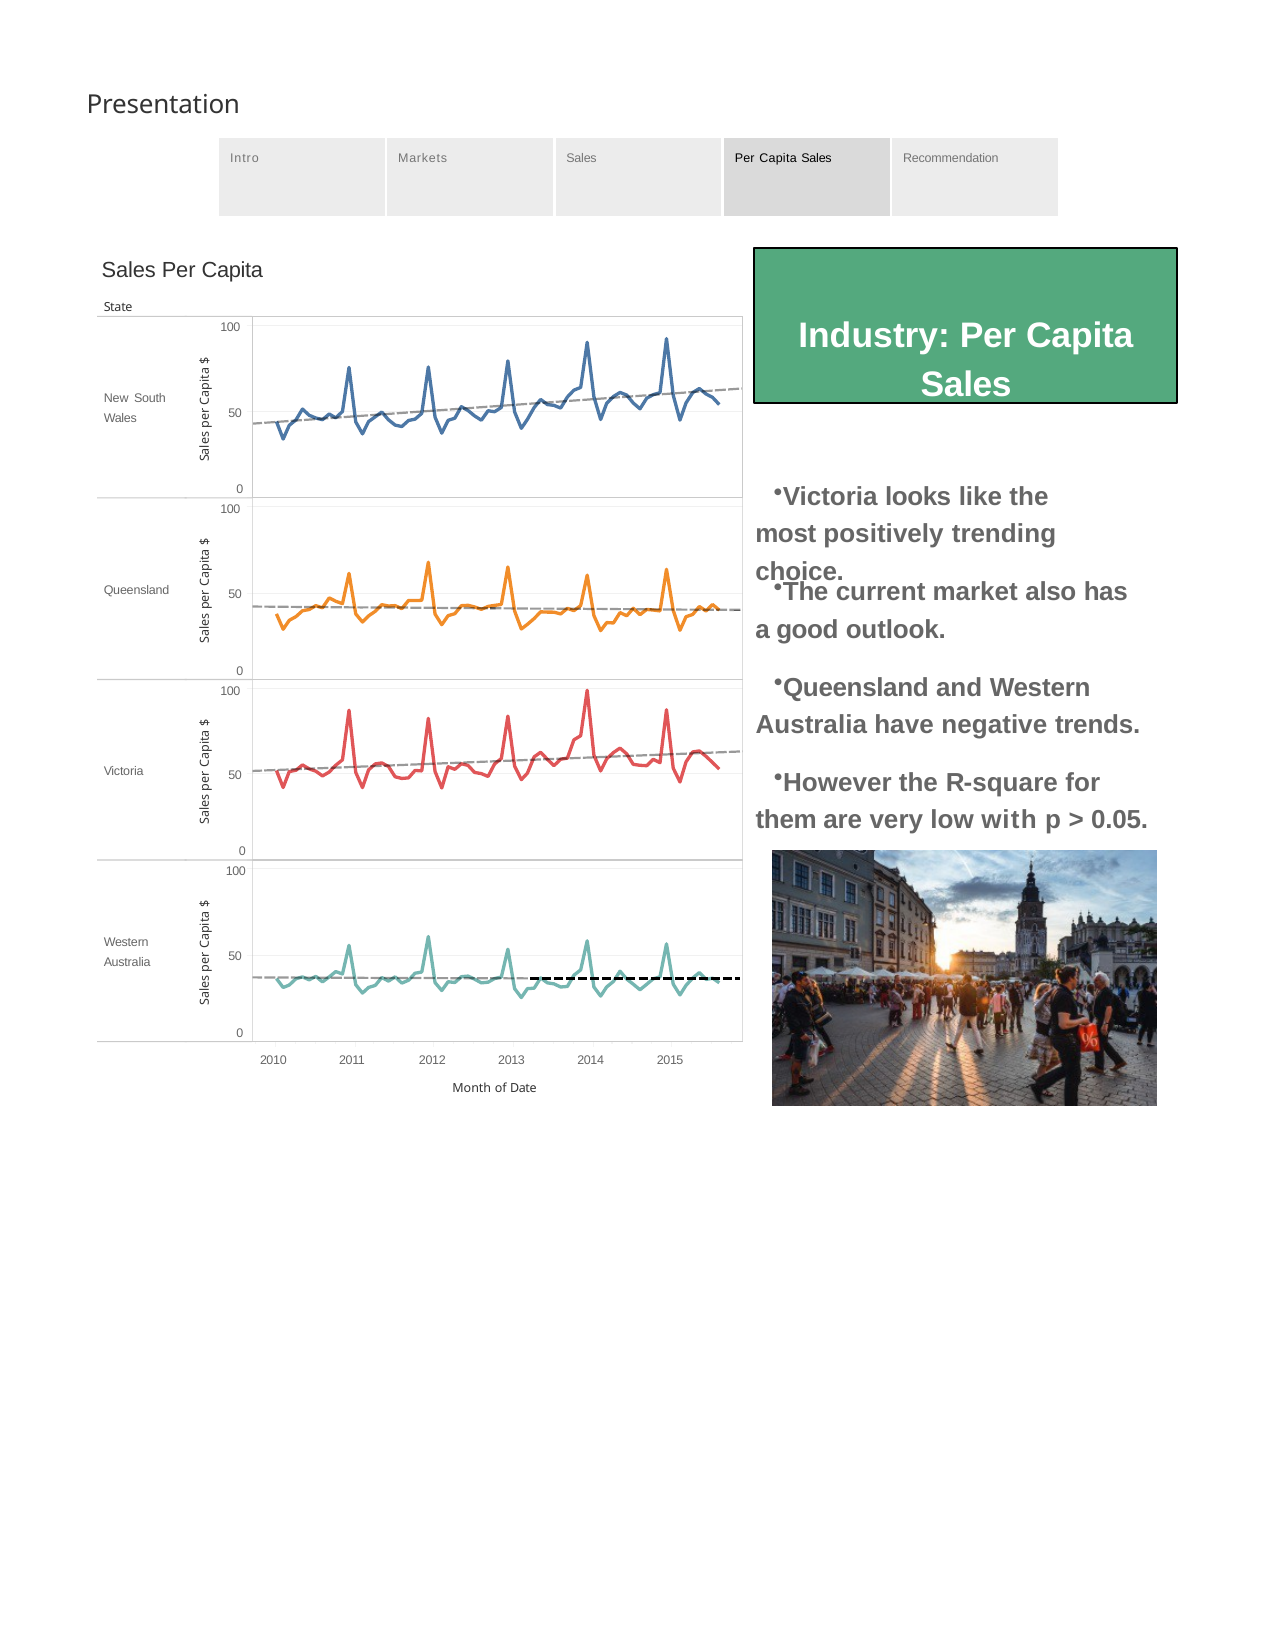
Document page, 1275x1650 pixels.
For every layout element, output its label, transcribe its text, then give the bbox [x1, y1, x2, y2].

text_box However the R-square for them are very low with p > 0.05. [753, 756, 1168, 834]
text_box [96, 315, 183, 1049]
text_box State [101, 296, 141, 314]
text_box The current market also has a good outlook. [753, 566, 1146, 644]
table_header Per Capita Sales [724, 138, 890, 216]
text_box 2011 [337, 1056, 374, 1068]
text_box Industry: Per Capita Sales [753, 247, 1177, 404]
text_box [184, 315, 744, 1043]
text_box Presentation [84, 85, 253, 119]
text_box 2010 [257, 1056, 294, 1068]
text_box Sales Per Capita [99, 253, 273, 282]
table_header Recommendation [892, 138, 1058, 216]
table_header Sales [556, 138, 721, 216]
text_box Queensland and Western Australia have negative trends. [753, 661, 1151, 739]
picture [772, 849, 1157, 1107]
text_box Victoria looks like the most positively trending choice. [753, 471, 1116, 566]
table_header Intro [219, 138, 385, 216]
text_box 2012 [416, 1056, 453, 1068]
text_box Month of Date [450, 1077, 545, 1095]
text_box 2014 [575, 1056, 612, 1068]
table_header Markets [387, 138, 553, 216]
text_box 2013 [496, 1056, 532, 1068]
text_box 2015 [654, 1056, 691, 1068]
